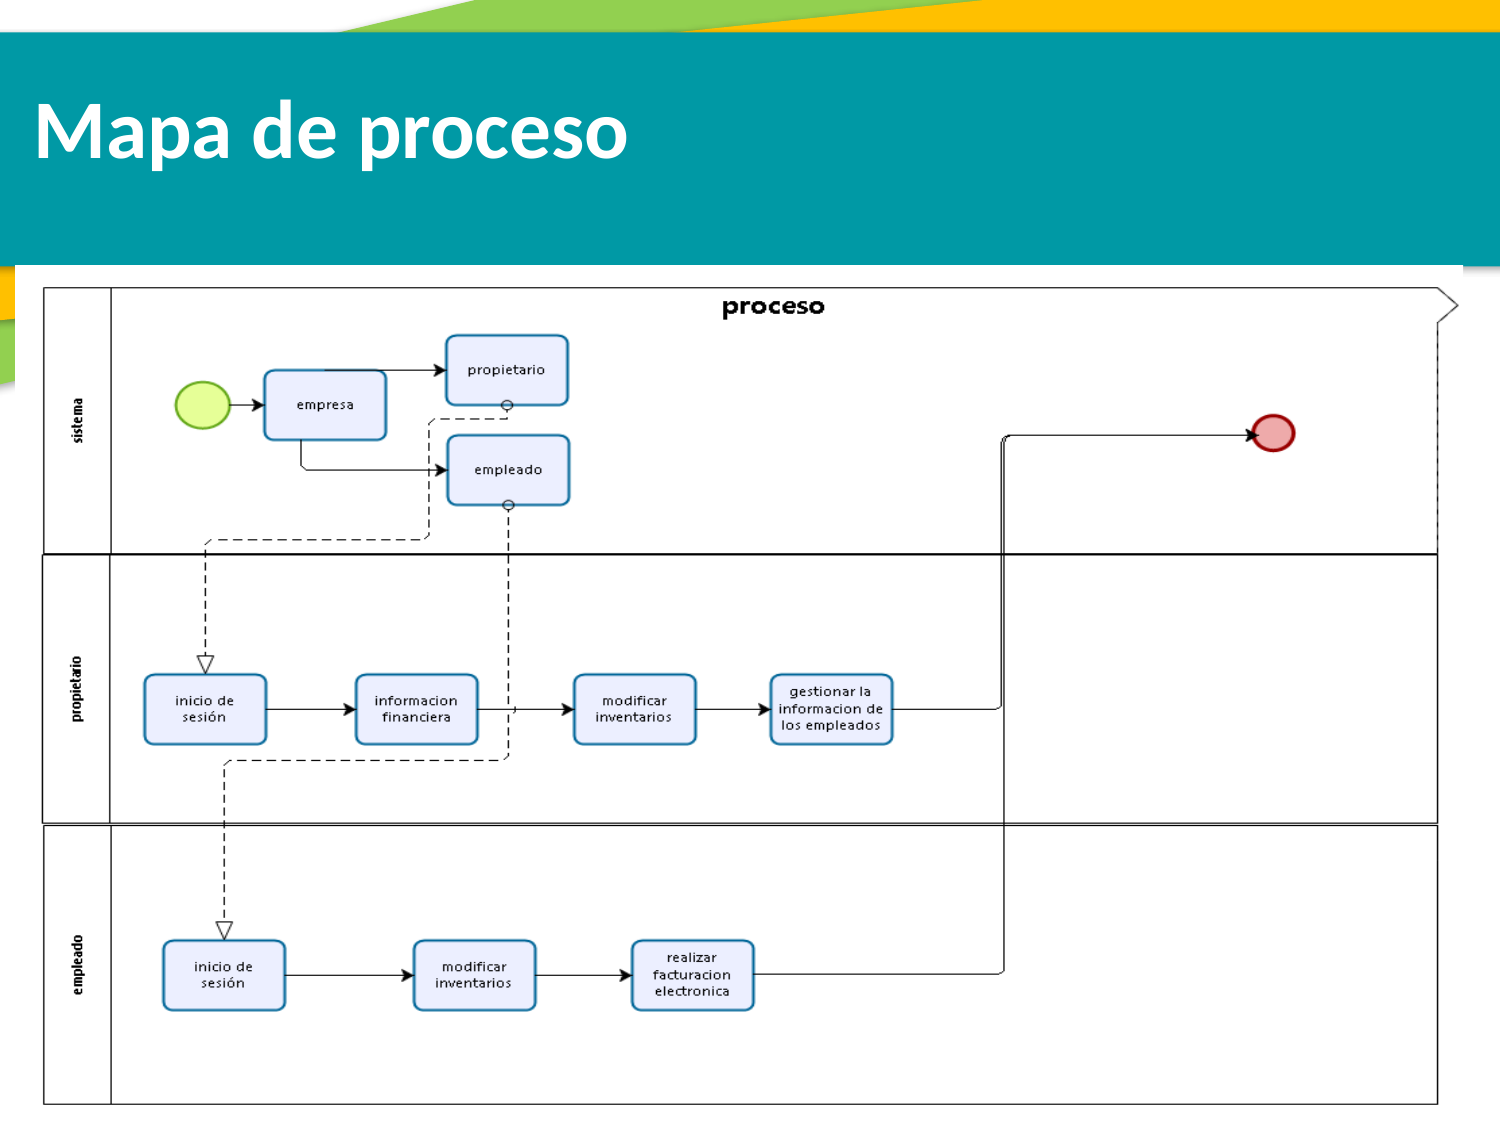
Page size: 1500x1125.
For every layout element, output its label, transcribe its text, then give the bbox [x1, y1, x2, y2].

picture [14, 264, 1464, 1125]
text_box Mapa de proceso [18, 67, 646, 183]
